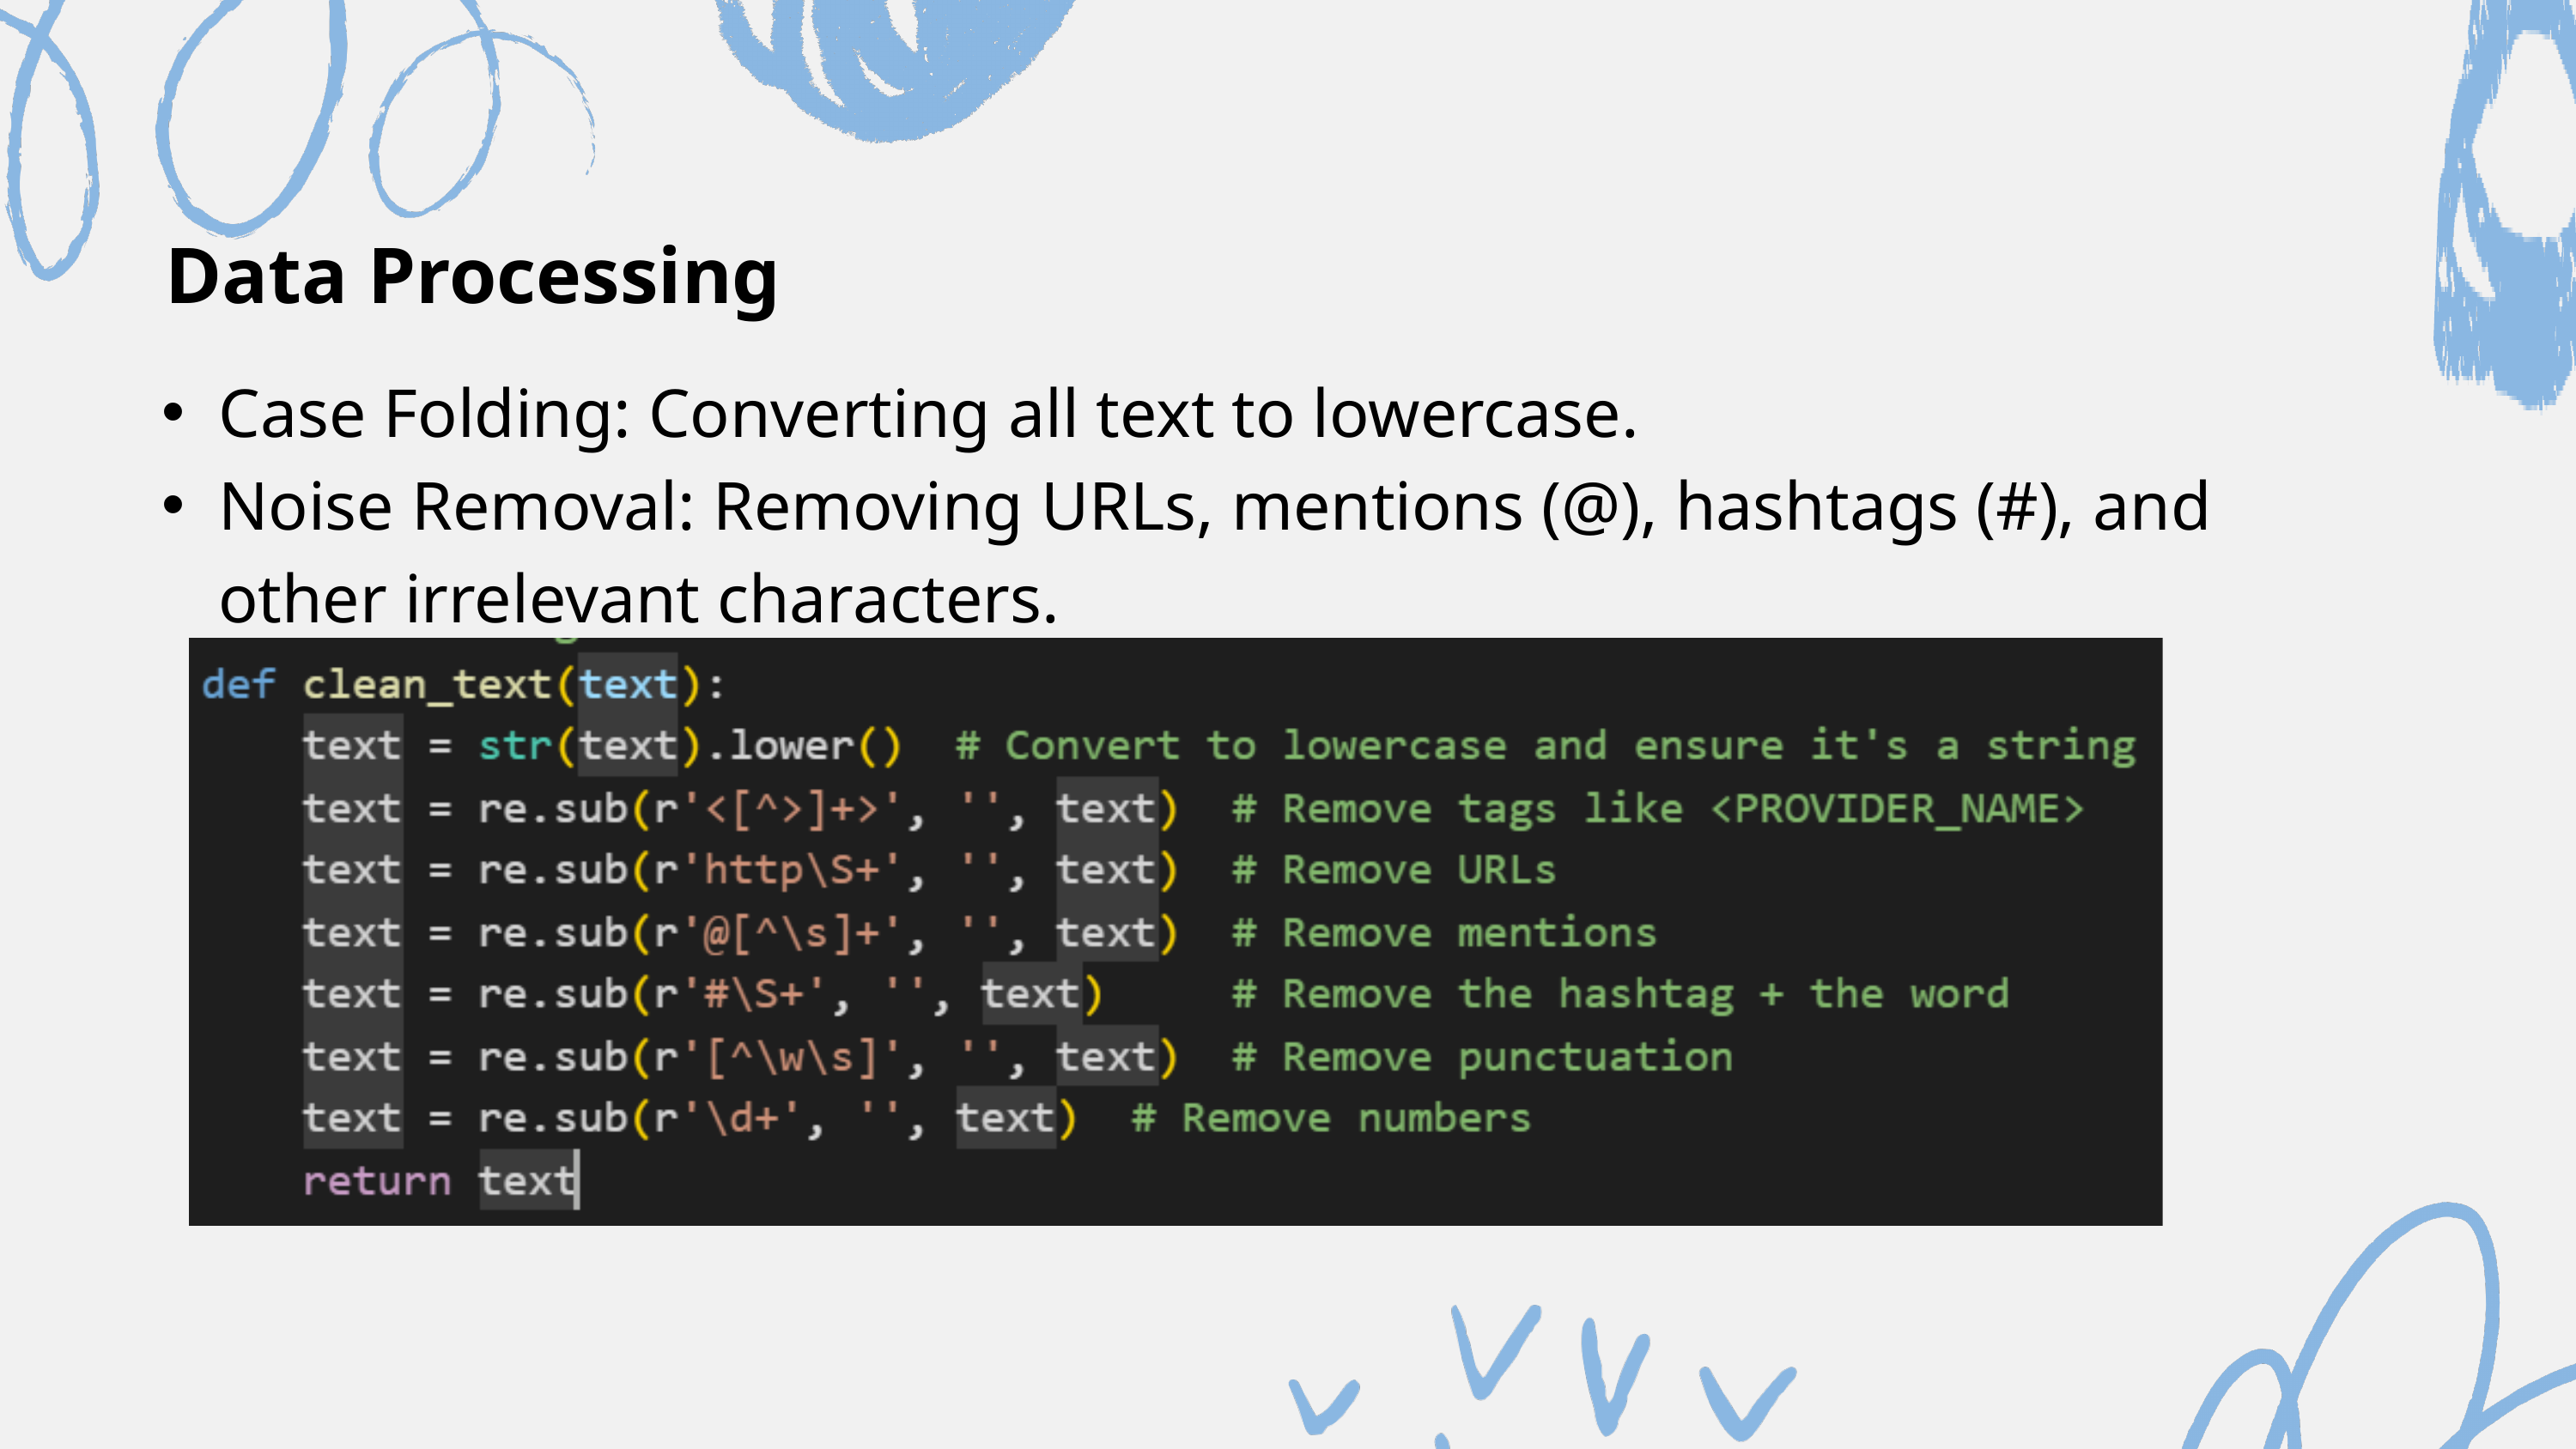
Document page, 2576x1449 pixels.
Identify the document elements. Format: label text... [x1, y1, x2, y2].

text_box Case Folding: Converting all text to lowercase. Noise Removal: Removing URLs, mentions (@), hashtags (#), and other irrelevant characters. [106, 357, 2246, 729]
text_box [1288, 1303, 1862, 1449]
text_box Data Processing [144, 211, 1781, 319]
text_box [2162, 1202, 2576, 1449]
text_box [704, 0, 1113, 145]
text_box [0, 0, 596, 282]
text_box [2431, 0, 2576, 419]
text_box [189, 729, 2163, 1226]
